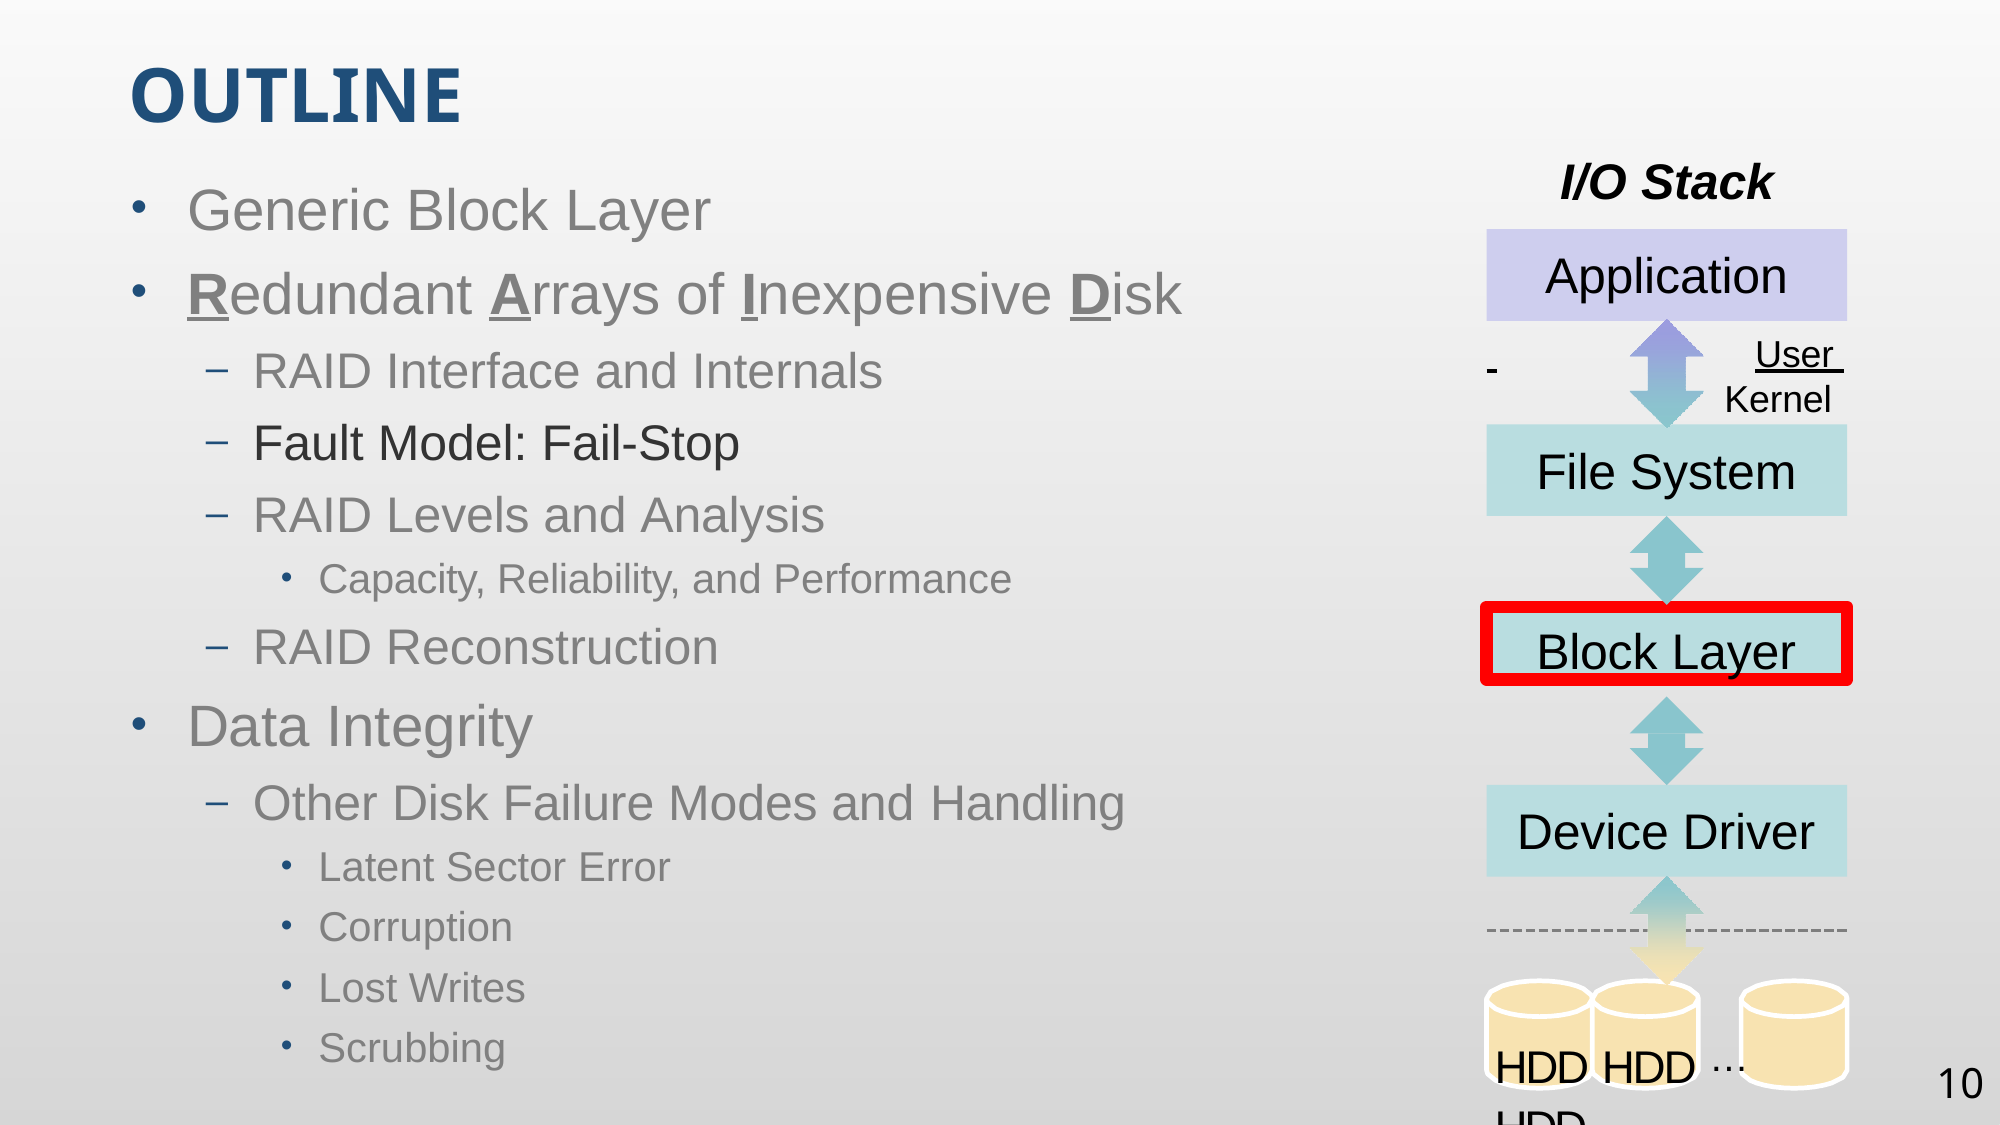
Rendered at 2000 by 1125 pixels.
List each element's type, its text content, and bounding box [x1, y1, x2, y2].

text_box Application [1542, 241, 1792, 304]
text_box I/O Stack [1557, 146, 1776, 209]
text_box [1629, 696, 1704, 786]
text_box [1486, 980, 1592, 1075]
text_box [1629, 420, 1704, 428]
text_box [1629, 515, 1704, 605]
text_box Device Driver [1514, 797, 1820, 860]
text_box 10 [1847, 1070, 2000, 1101]
text_box Block Layer [1486, 606, 1848, 680]
list Generic Block Layer Redundant Arrays of Inexpensive Disk RAID Interface and Internals Fault Model: Fail-Stop RAID Levels and Analysis Capacity, Reliability, and Performance RAID Reconstruction Data Integrity Other Disk Failure Modes and Handling Latent Sector Error Corruption Lost Writes Scrubbing [113, 164, 1922, 1076]
text_box [1486, 424, 1848, 516]
text_box Outline [113, 30, 1810, 147]
text_box HDD HDD … HDD [1488, 1012, 1847, 1125]
text_box [1629, 876, 1704, 985]
text_box [1741, 980, 1848, 1071]
text_box [1629, 319, 1704, 327]
text_box User Kernel [1484, 327, 1850, 420]
text_box File System [1534, 437, 1800, 500]
text_box [1592, 981, 1699, 1012]
text_box [1486, 784, 1848, 877]
text_box [1486, 229, 1848, 321]
